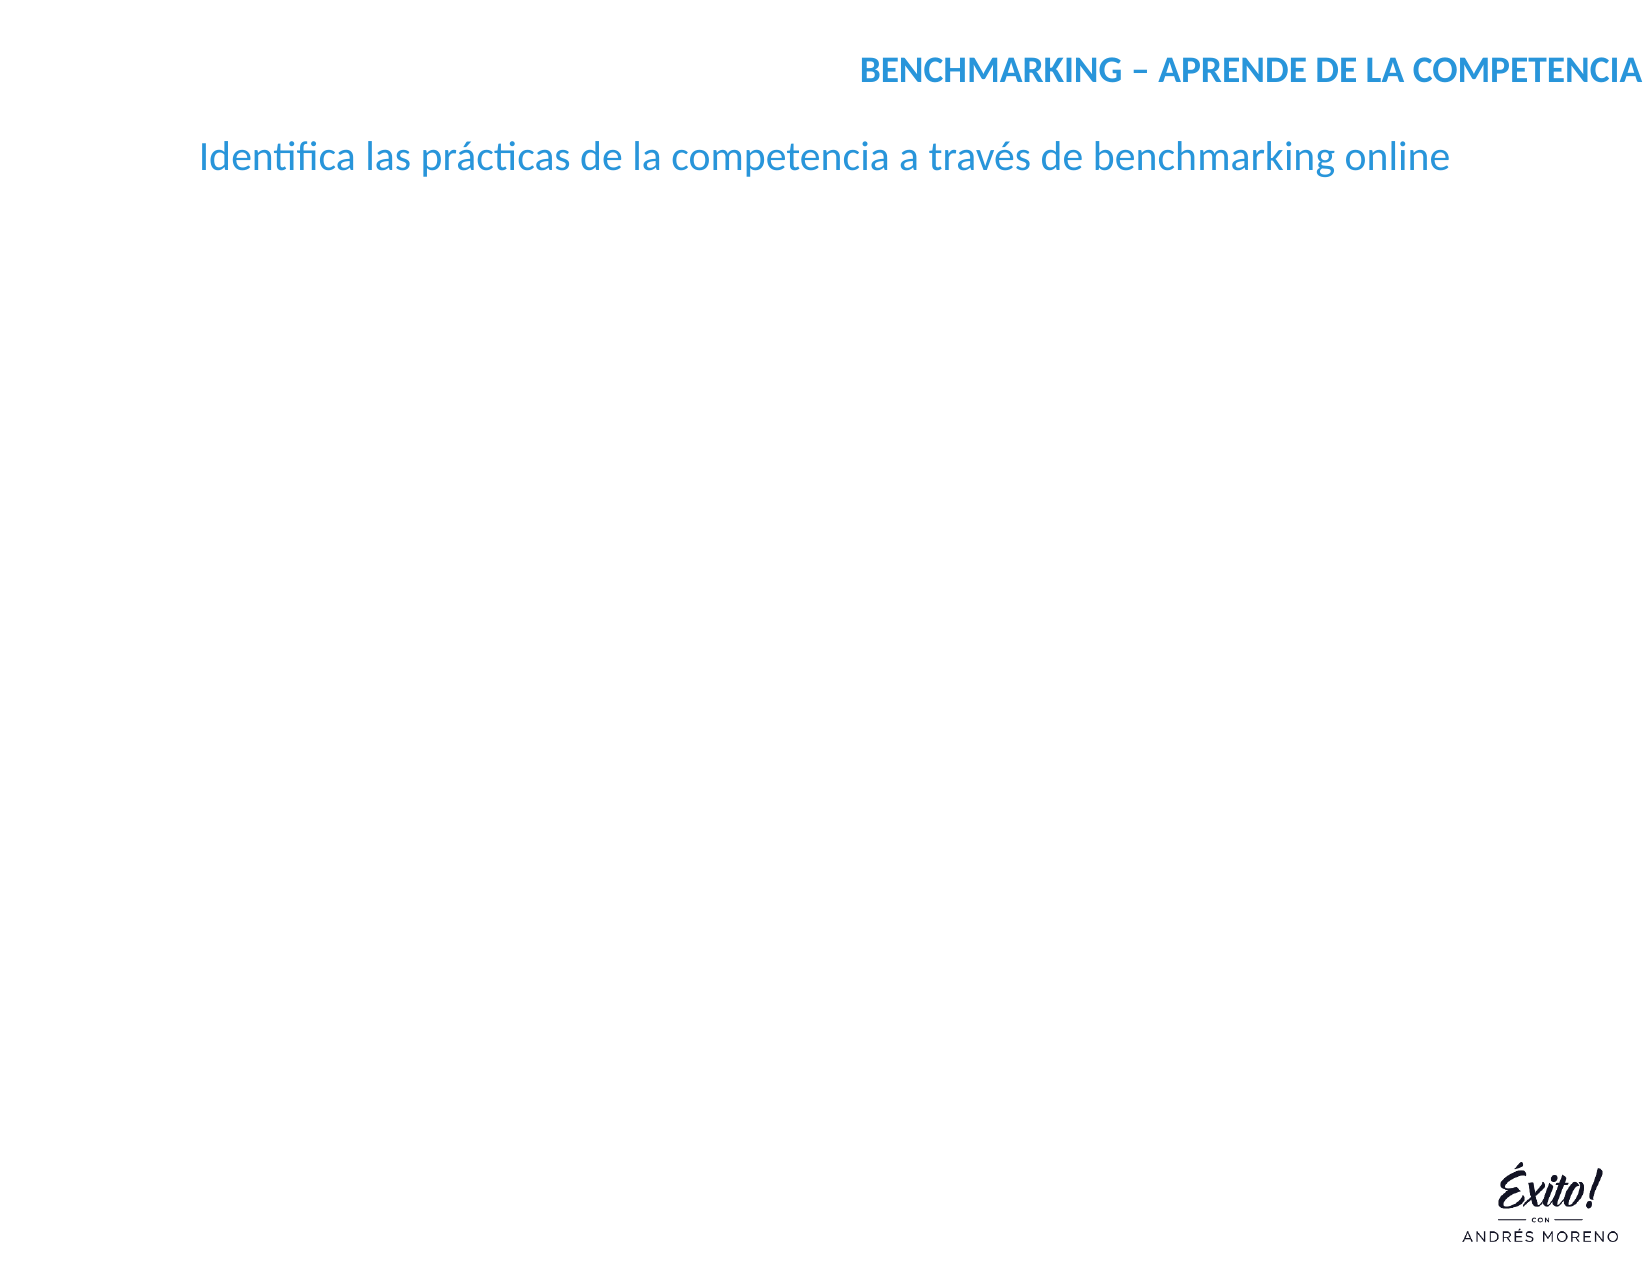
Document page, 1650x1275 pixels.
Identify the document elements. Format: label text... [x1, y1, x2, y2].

text_box Identifica las prácticas de la competencia a través de benchmarking online [0, 120, 1650, 186]
text_box BENCHMARKING – APRENDE DE LA COMPETENCIA [844, 37, 1650, 98]
picture [1462, 1162, 1618, 1242]
